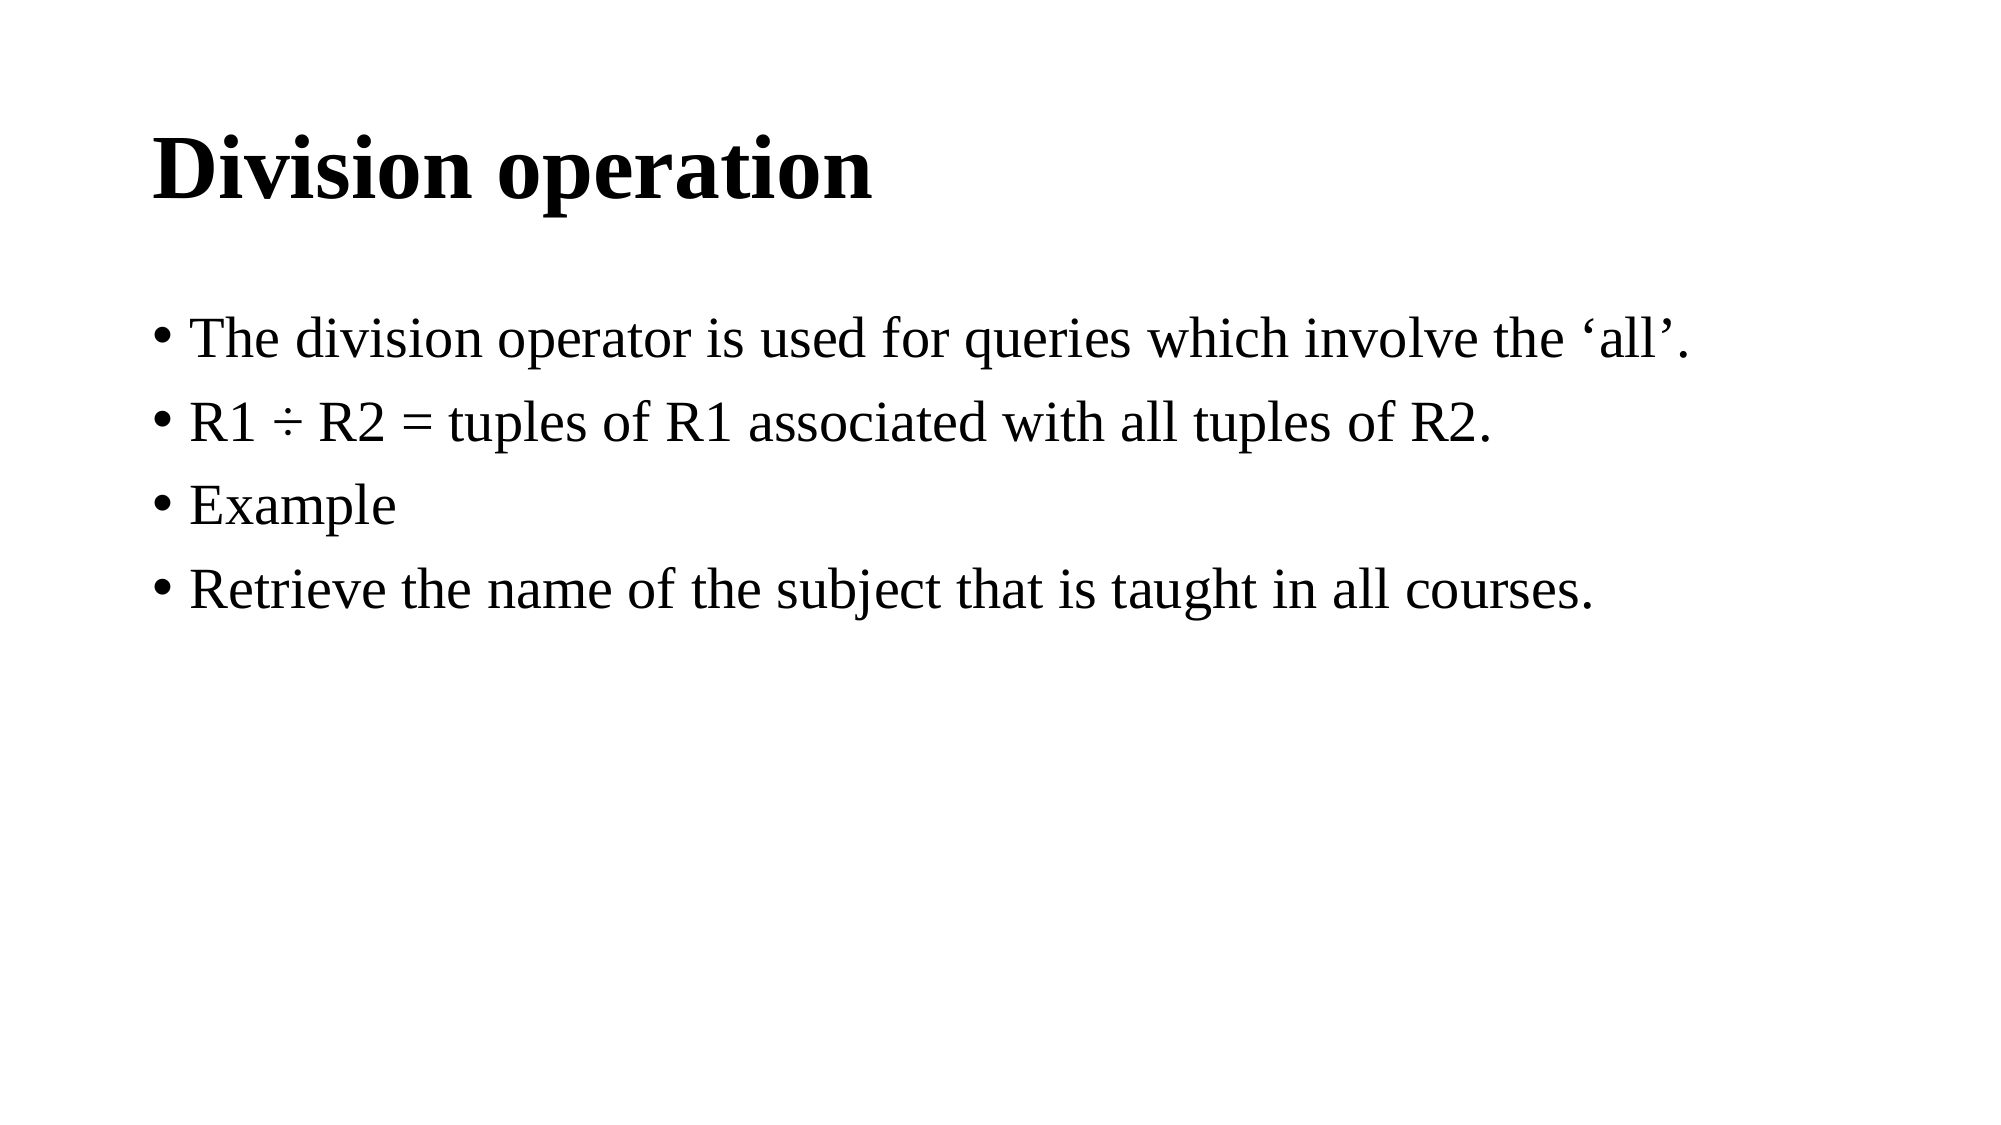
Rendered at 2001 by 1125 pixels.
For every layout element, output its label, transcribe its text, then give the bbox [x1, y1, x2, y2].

list The division operator is used for queries which involve the ‘all’. R1 ÷ R2 = tuples of R1 associated with all tuples of R2. Example Retrieve the name of the subject that is taught in all courses. [137, 299, 1863, 1014]
title Division operation [137, 59, 1863, 278]
